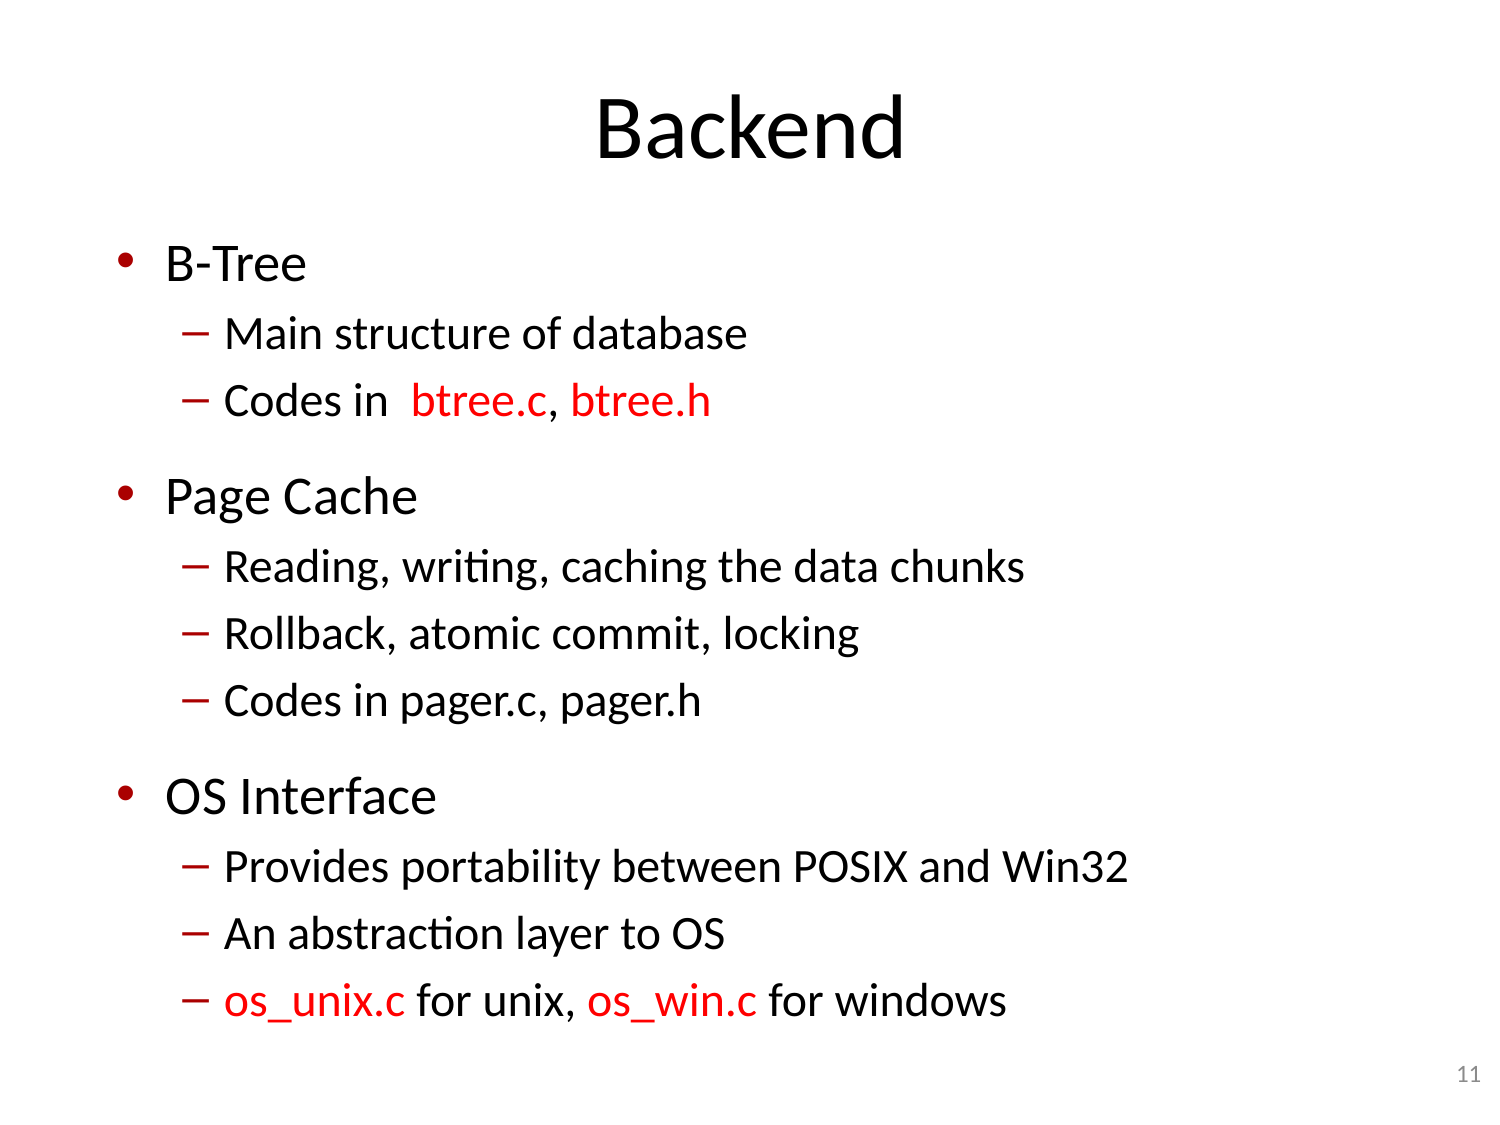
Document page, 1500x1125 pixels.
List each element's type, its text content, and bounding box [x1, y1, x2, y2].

list B-Tree Main structure of database Codes in btree.c, btree.h Page Cache Reading, writing, caching the data chunks Rollback, atomic commit, locking Codes in pager.c, pager.h OS Interface Provides portability between POSIX and Win32 An abstraction layer to OS os_unix.c for unix, os_win.c for windows [101, 218, 1402, 1043]
title Backend [101, 45, 1402, 198]
slide_number 11 [1146, 1042, 1497, 1103]
